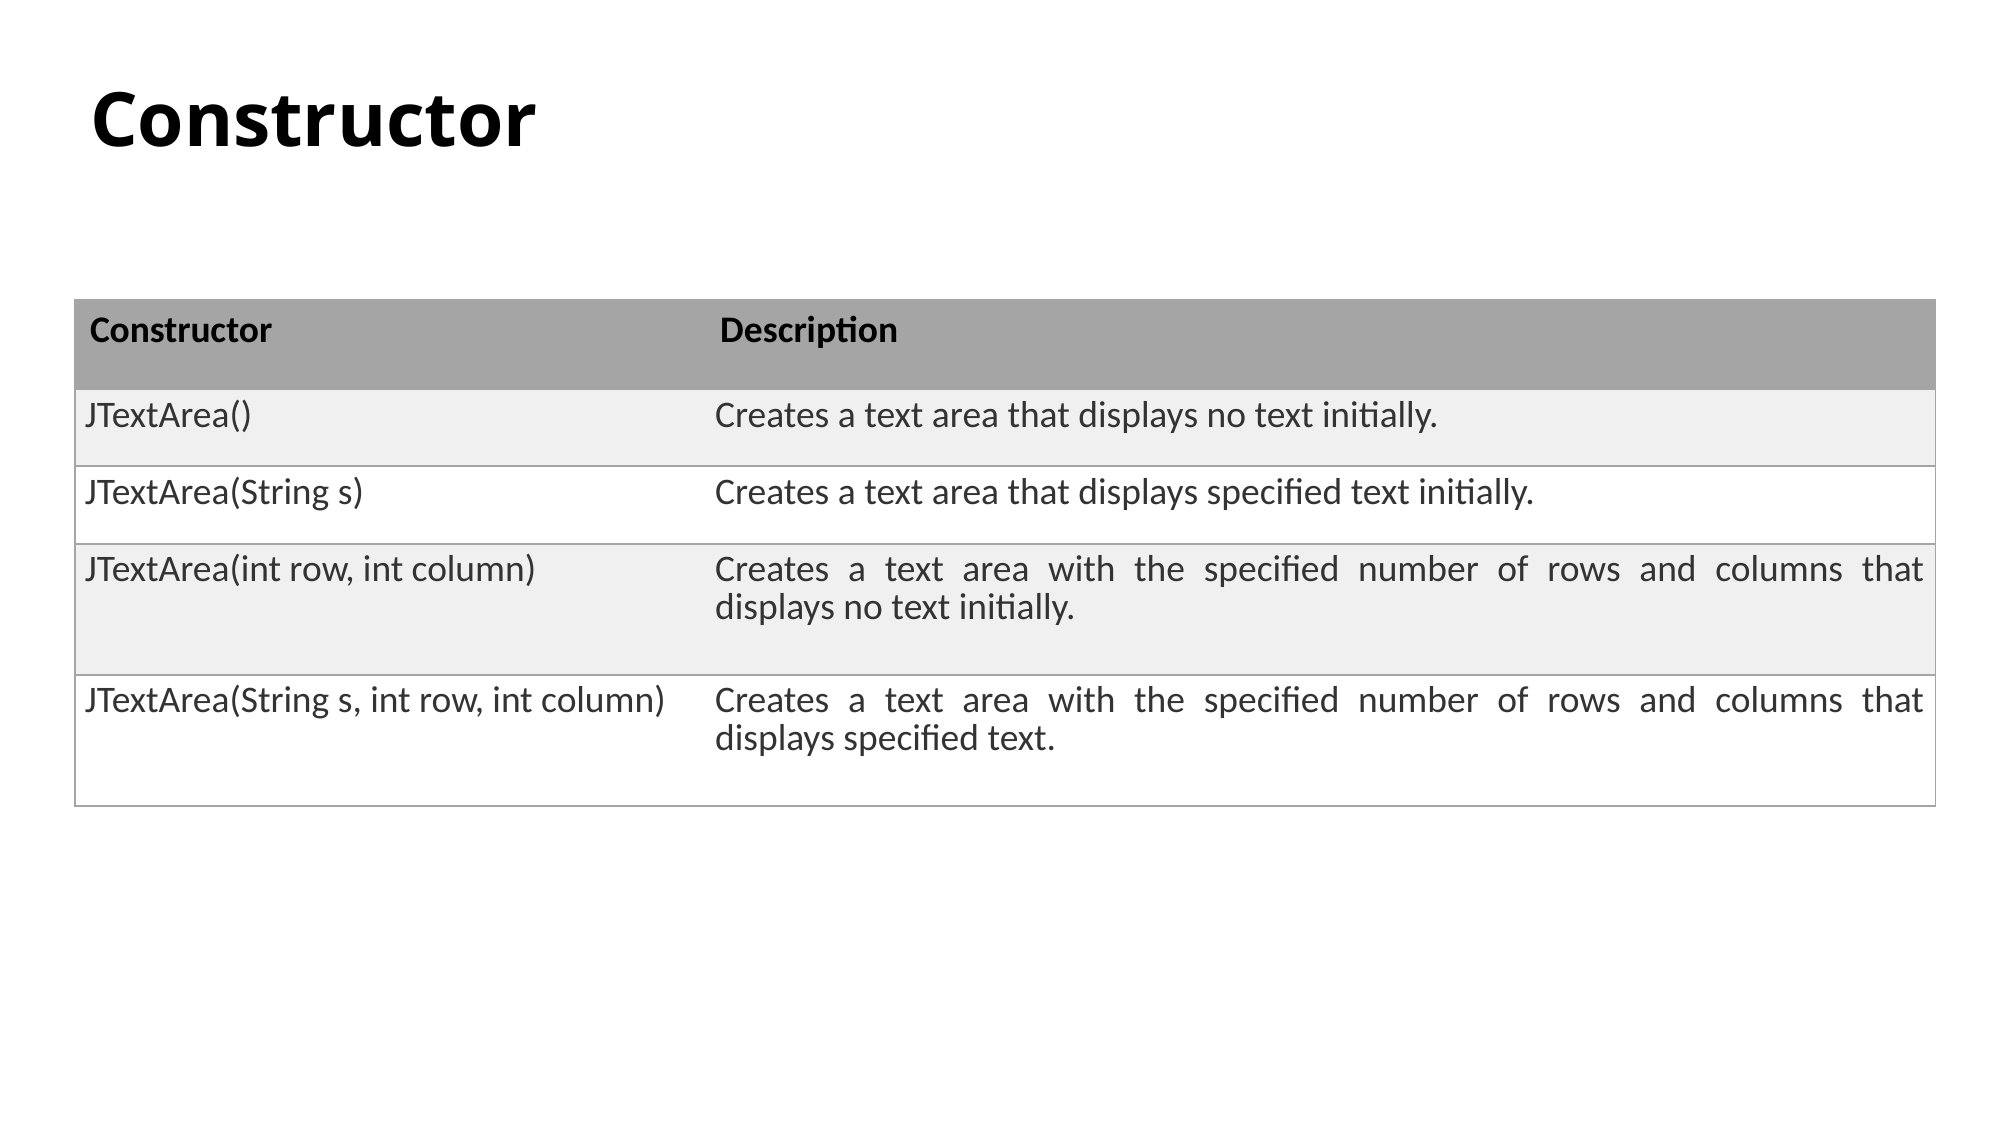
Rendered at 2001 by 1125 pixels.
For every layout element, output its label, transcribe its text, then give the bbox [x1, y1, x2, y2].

table_cell JTextArea(String s, int row, int column) [76, 676, 705, 805]
table_cell JTextArea(int row, int column) [76, 545, 705, 674]
table_header Constructor [76, 300, 705, 388]
table_cell Creates a text area with the specified number of rows and columns that displays specified text. [705, 676, 1935, 805]
table_header Description [705, 300, 1935, 388]
table_cell JTextArea() [76, 390, 705, 465]
table_cell JTextArea(String s) [76, 467, 705, 543]
title Constructor [75, 67, 1800, 178]
table_cell Creates a text area that displays no text initially. [705, 390, 1935, 465]
table_cell Creates a text area with the specified number of rows and columns that displays no text initially. [705, 545, 1935, 674]
table_cell Creates a text area that displays specified text initially. [705, 467, 1935, 543]
